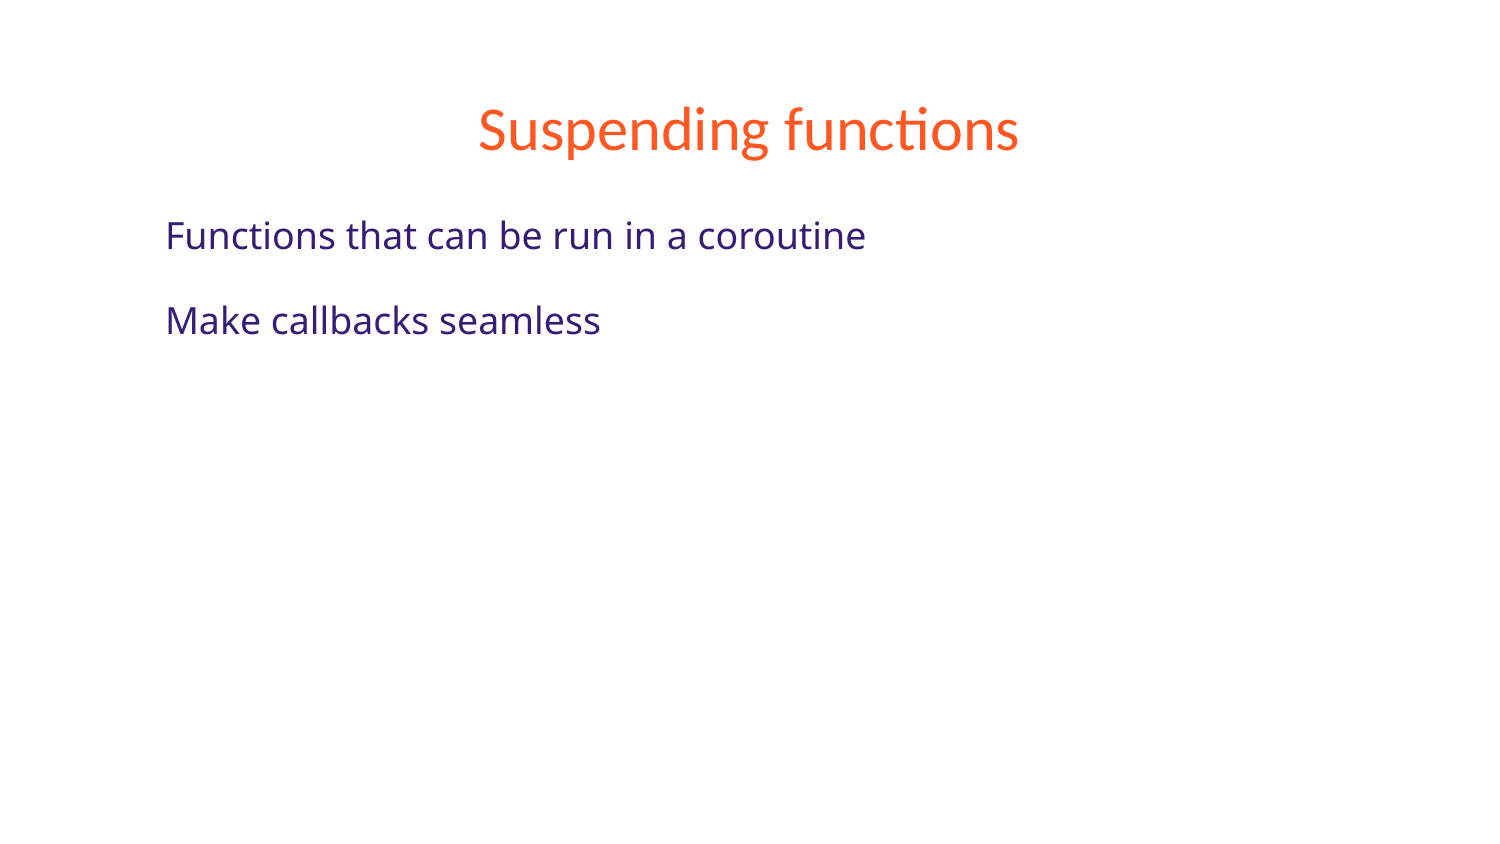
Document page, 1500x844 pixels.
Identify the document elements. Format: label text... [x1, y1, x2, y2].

list Functions that can be run in a coroutine Make callbacks seamless [150, 190, 1351, 751]
title Suspending functions [51, 72, 1449, 167]
